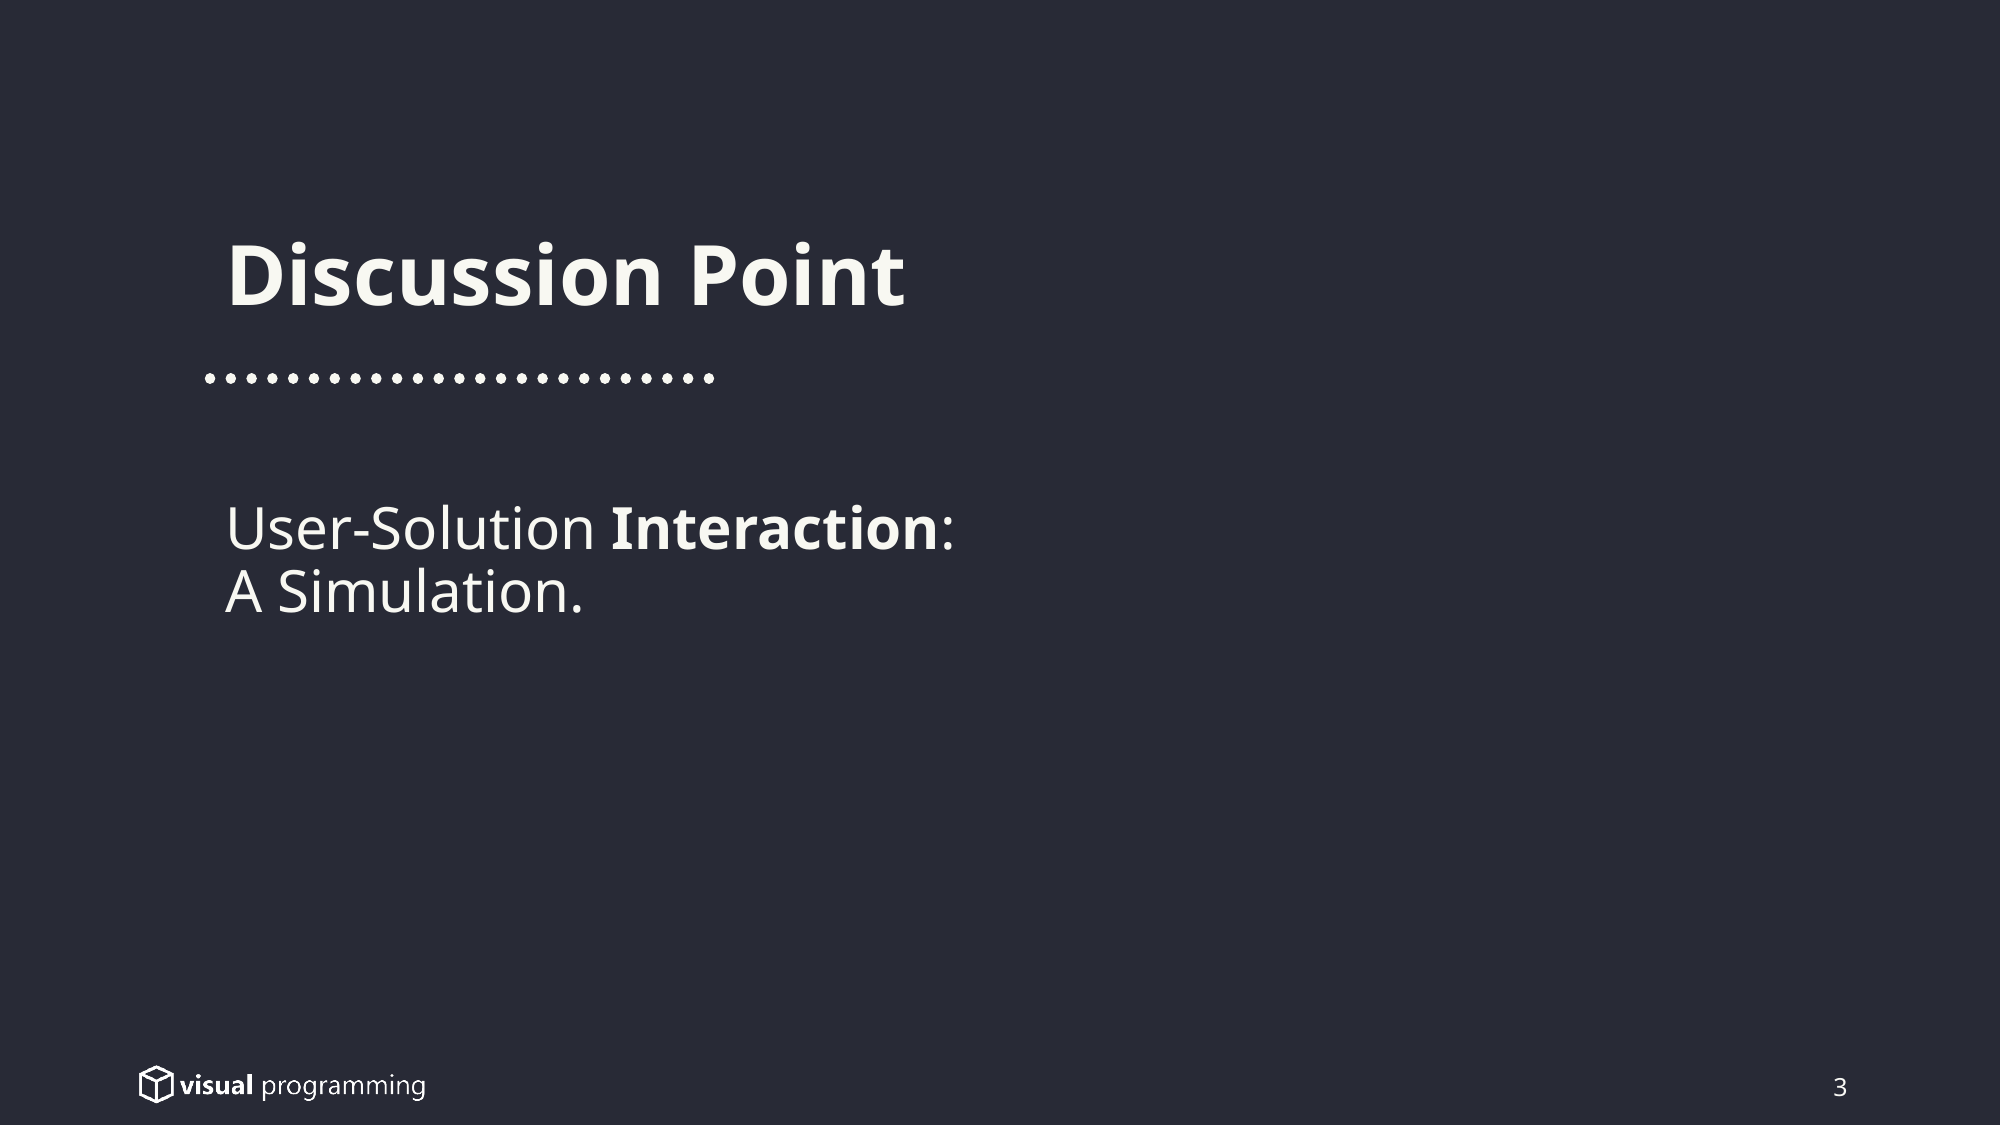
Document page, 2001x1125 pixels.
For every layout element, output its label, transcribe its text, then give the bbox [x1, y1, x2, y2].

list Discussion Point [210, 218, 1048, 339]
slide_number 3 [1751, 1058, 1863, 1119]
picture [137, 1059, 443, 1117]
list User-Solution Interaction: A Simulation. [210, 449, 1158, 676]
